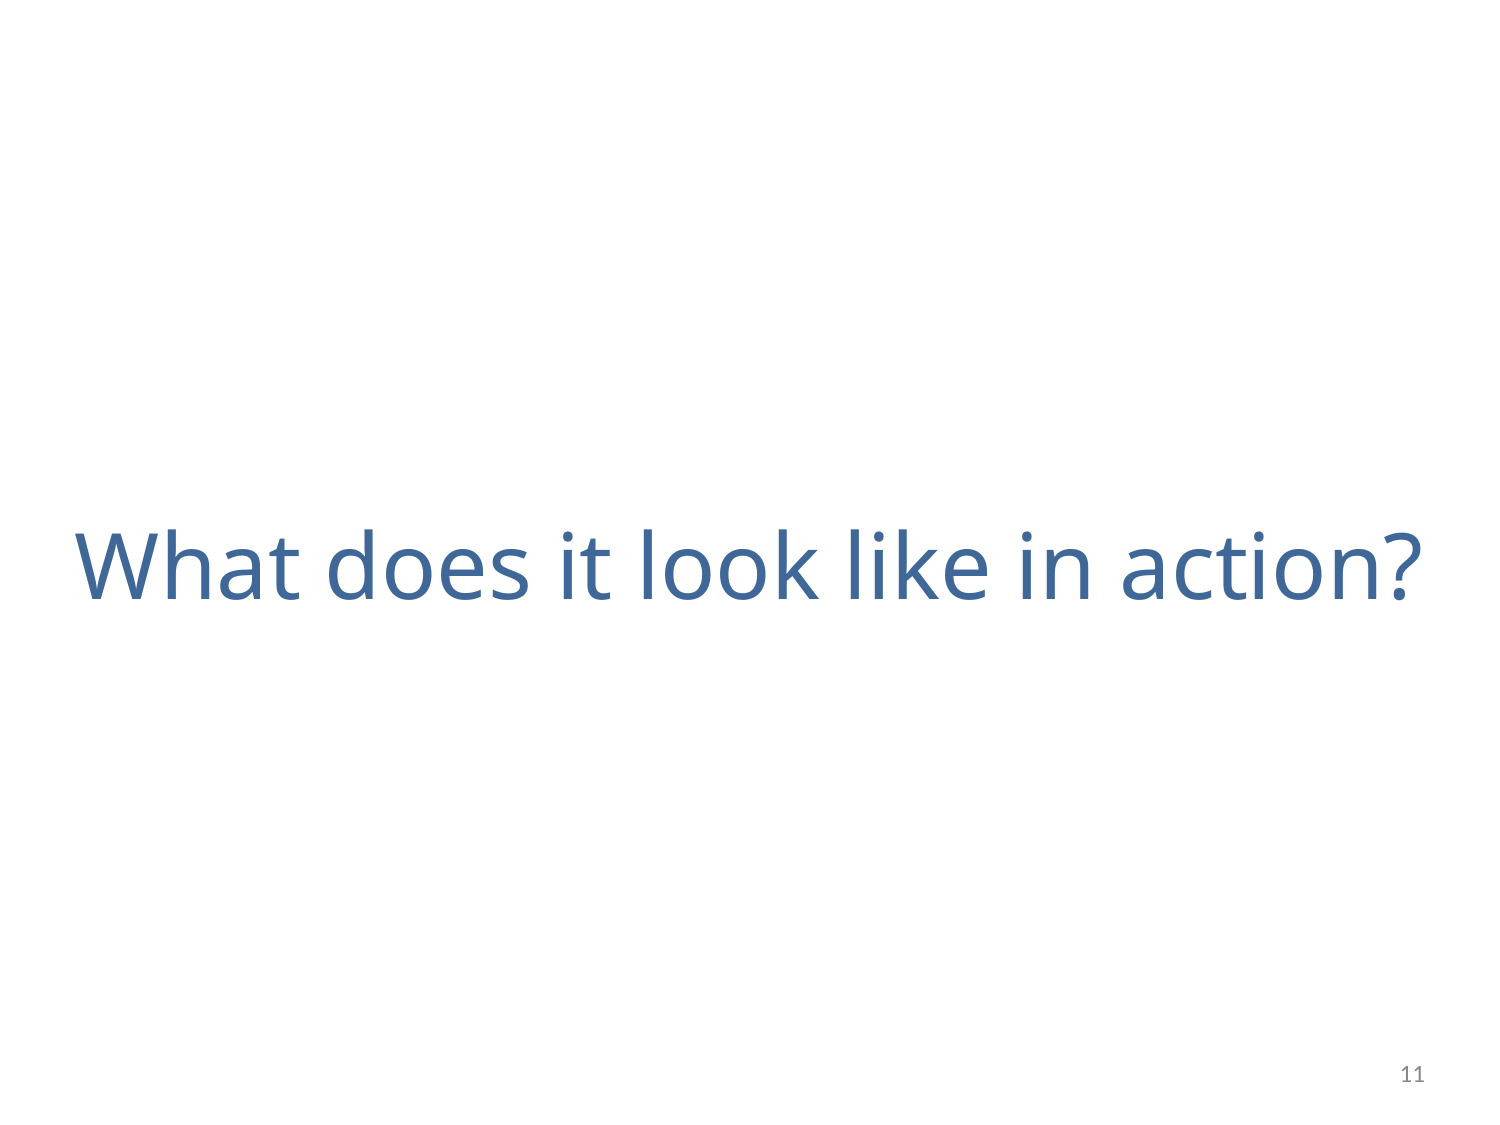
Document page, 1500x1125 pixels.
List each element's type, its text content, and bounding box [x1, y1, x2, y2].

slide_number 11 [1074, 1050, 1426, 1096]
text_box What does it look like in action? [0, 468, 1500, 657]
